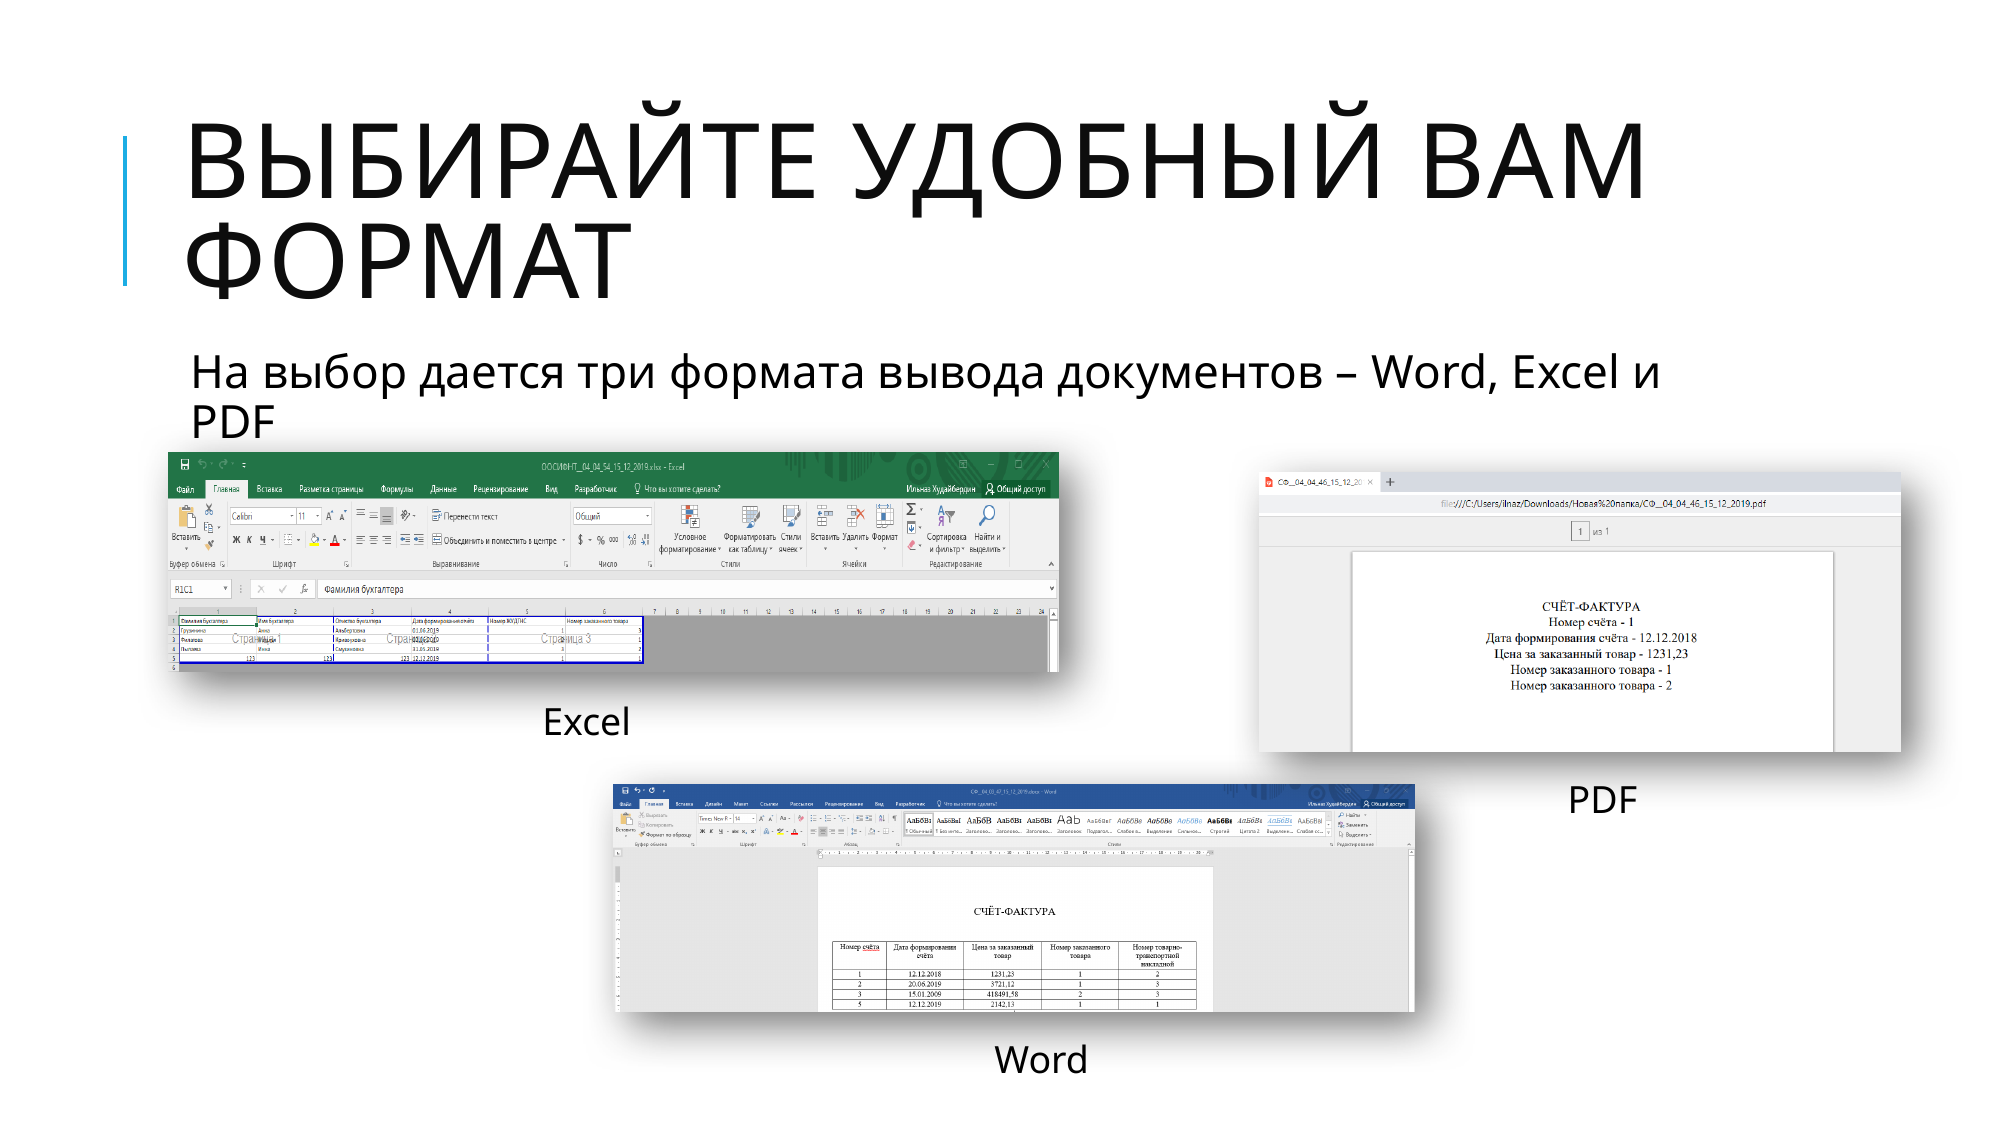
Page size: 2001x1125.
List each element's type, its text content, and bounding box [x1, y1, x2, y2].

text_box Excel [527, 690, 647, 751]
picture [1259, 472, 1901, 752]
list На выбор дается три формата вывода документов – Word, Excel и PDF [168, 341, 1763, 1002]
text_box PDF [1552, 768, 1653, 829]
text_box Word [979, 1028, 1104, 1088]
picture [167, 452, 1059, 673]
title Выбирайте удобный вам формат [168, 96, 1763, 341]
picture [612, 784, 1415, 1012]
